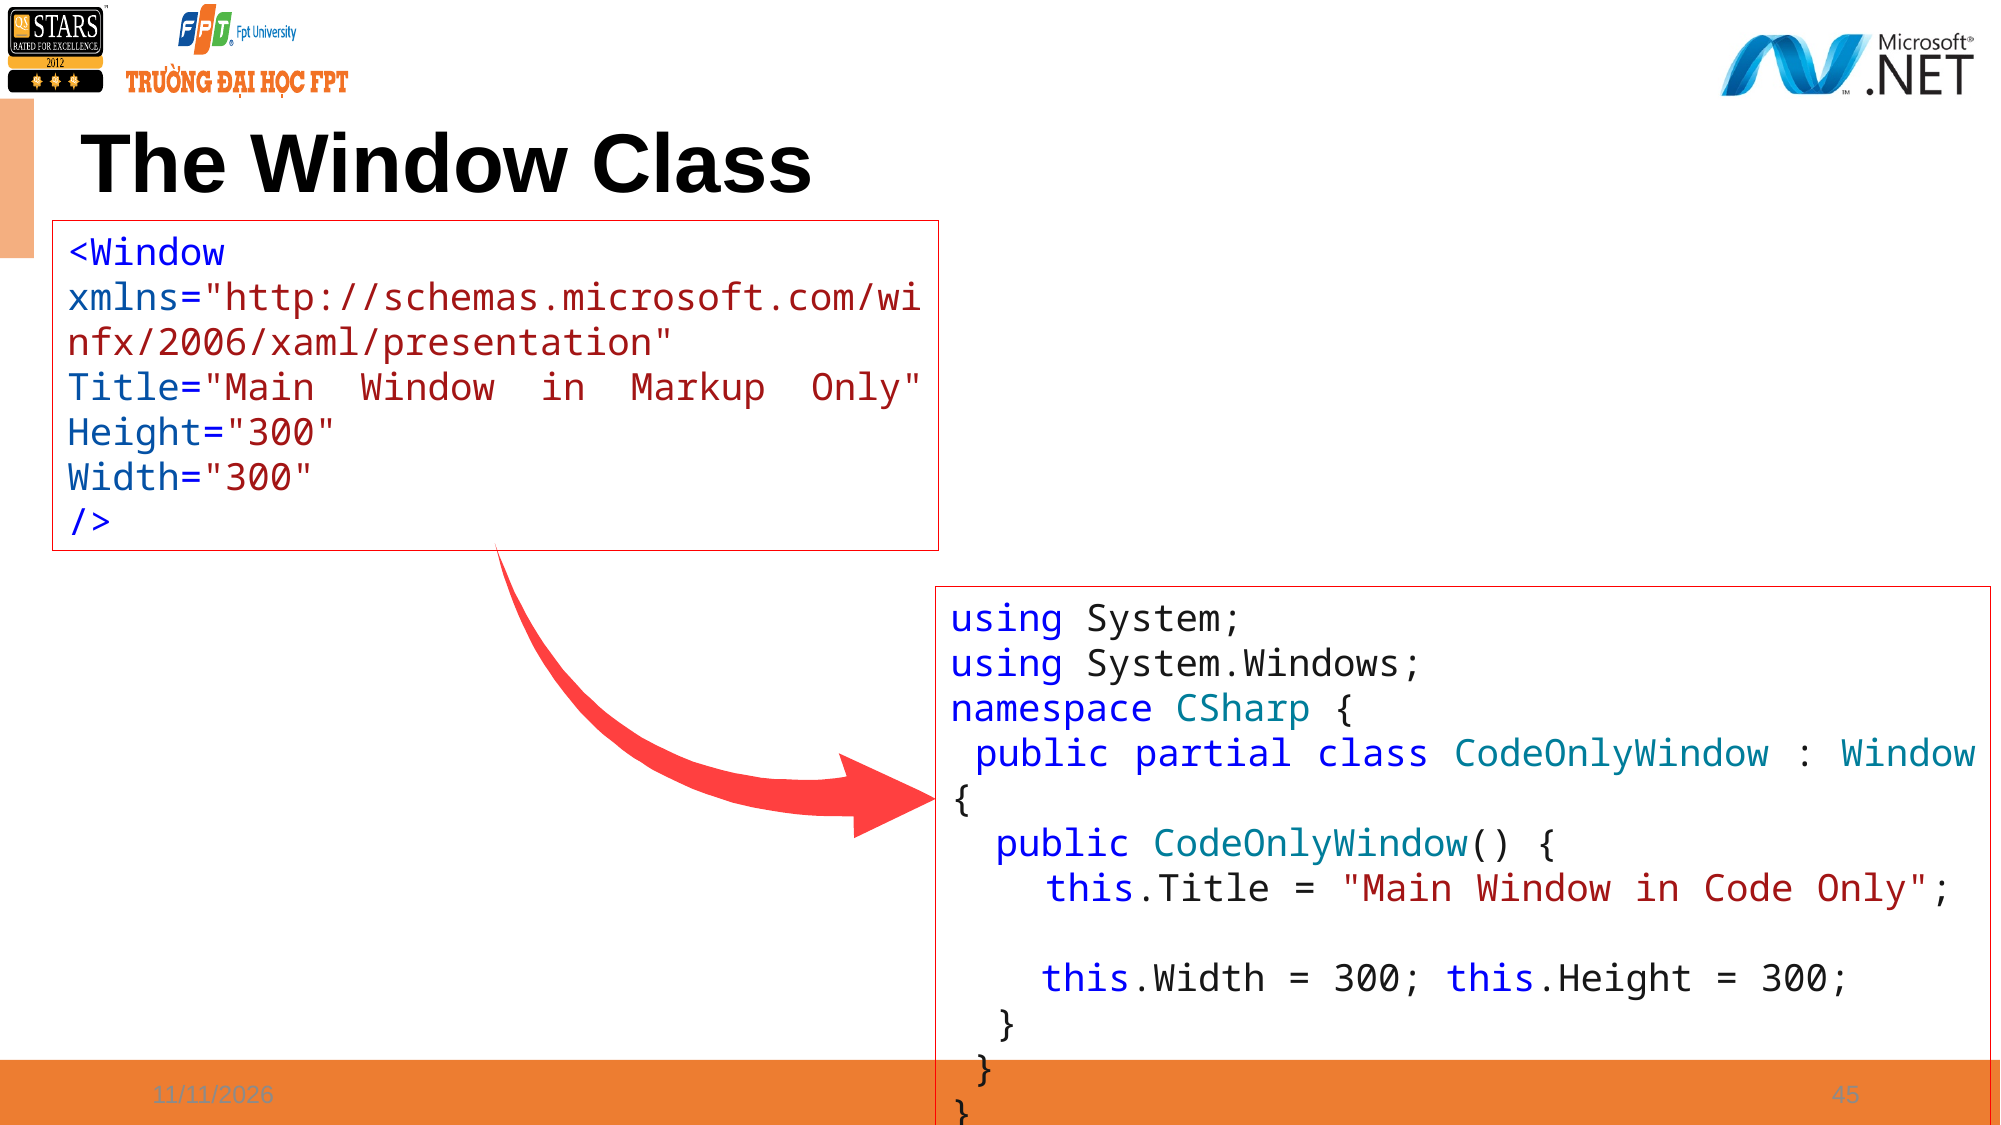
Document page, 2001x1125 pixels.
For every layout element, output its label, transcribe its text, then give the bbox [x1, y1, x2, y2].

text_box using System; using System.Windows; namespace CSharp { public partial class CodeOnlyWindow : Window { public CodeOnlyWindow() { this.Title = "Main Window in Code Only"; this.Width = 300; this.Height = 300; } } } [935, 586, 1991, 1125]
text_box <Window xmlns="http://schemas.microsoft.com/winfx/2006/xaml/presentation" Title="Main Window in Markup Only" Height="300" Width="300" /> [52, 220, 939, 551]
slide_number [137, 1063, 588, 1123]
picture [1685, 0, 2001, 129]
text_box [494, 543, 936, 839]
title The Window Class [65, 118, 1895, 213]
